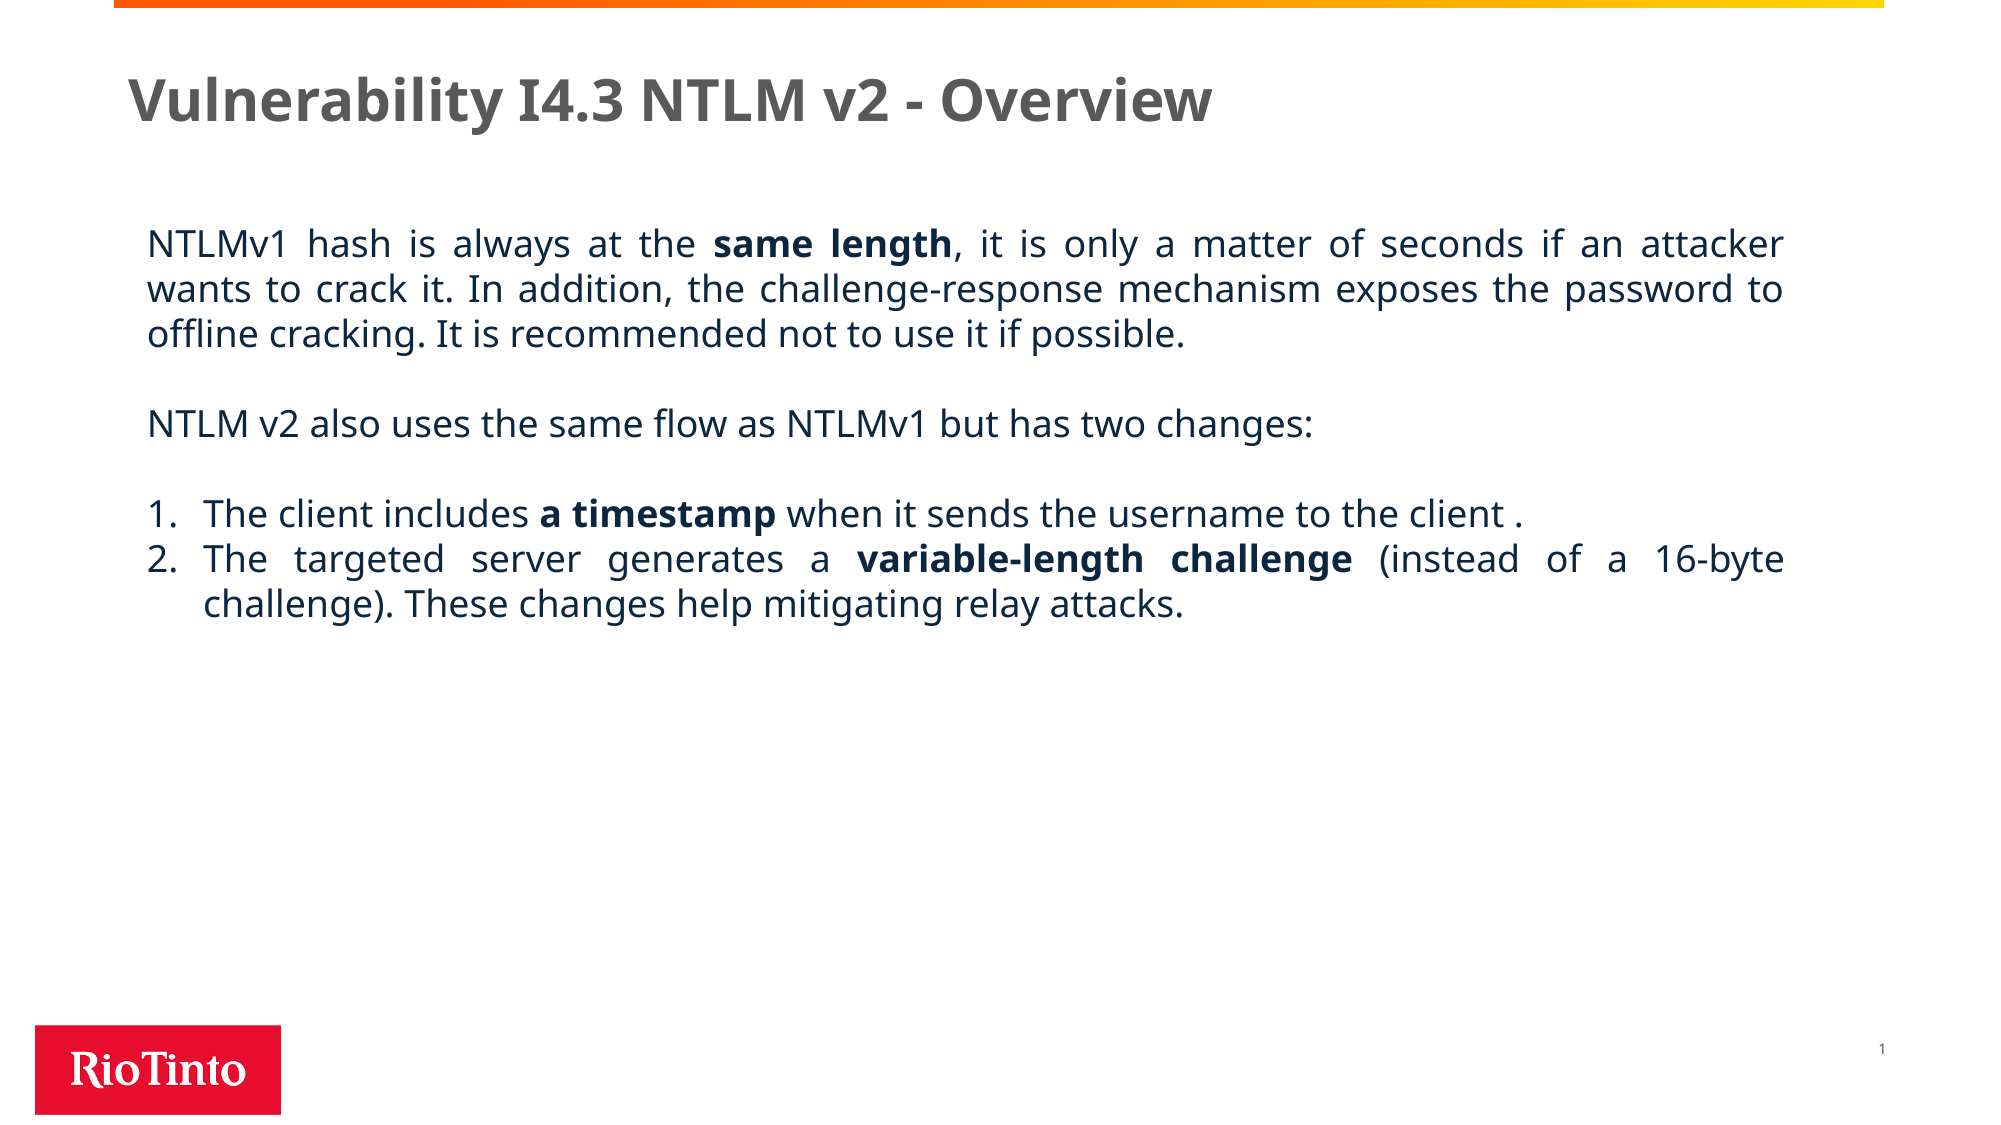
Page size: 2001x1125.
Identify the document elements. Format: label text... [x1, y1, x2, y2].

picture [35, 1025, 281, 1115]
text_box NTLMv1 hash is always at the same length, it is only a matter of seconds if an attacker wants to crack it. In addition, the challenge-response mechanism exposes the password to offline cracking. It is recommended not to use it if possible. NTLM v2 also uses the same flow as NTLMv1 but has two changes: The client includes a timestamp when it sends the username to the client . The targeted server generates a variable-length challenge (instead of a 16-byte challenge). These changes help mitigating relay attacks. [132, 212, 1800, 633]
title Vulnerability I4.3 NTLM v2 - Overview [113, 64, 1883, 159]
slide_number 1 [1829, 1019, 1902, 1080]
